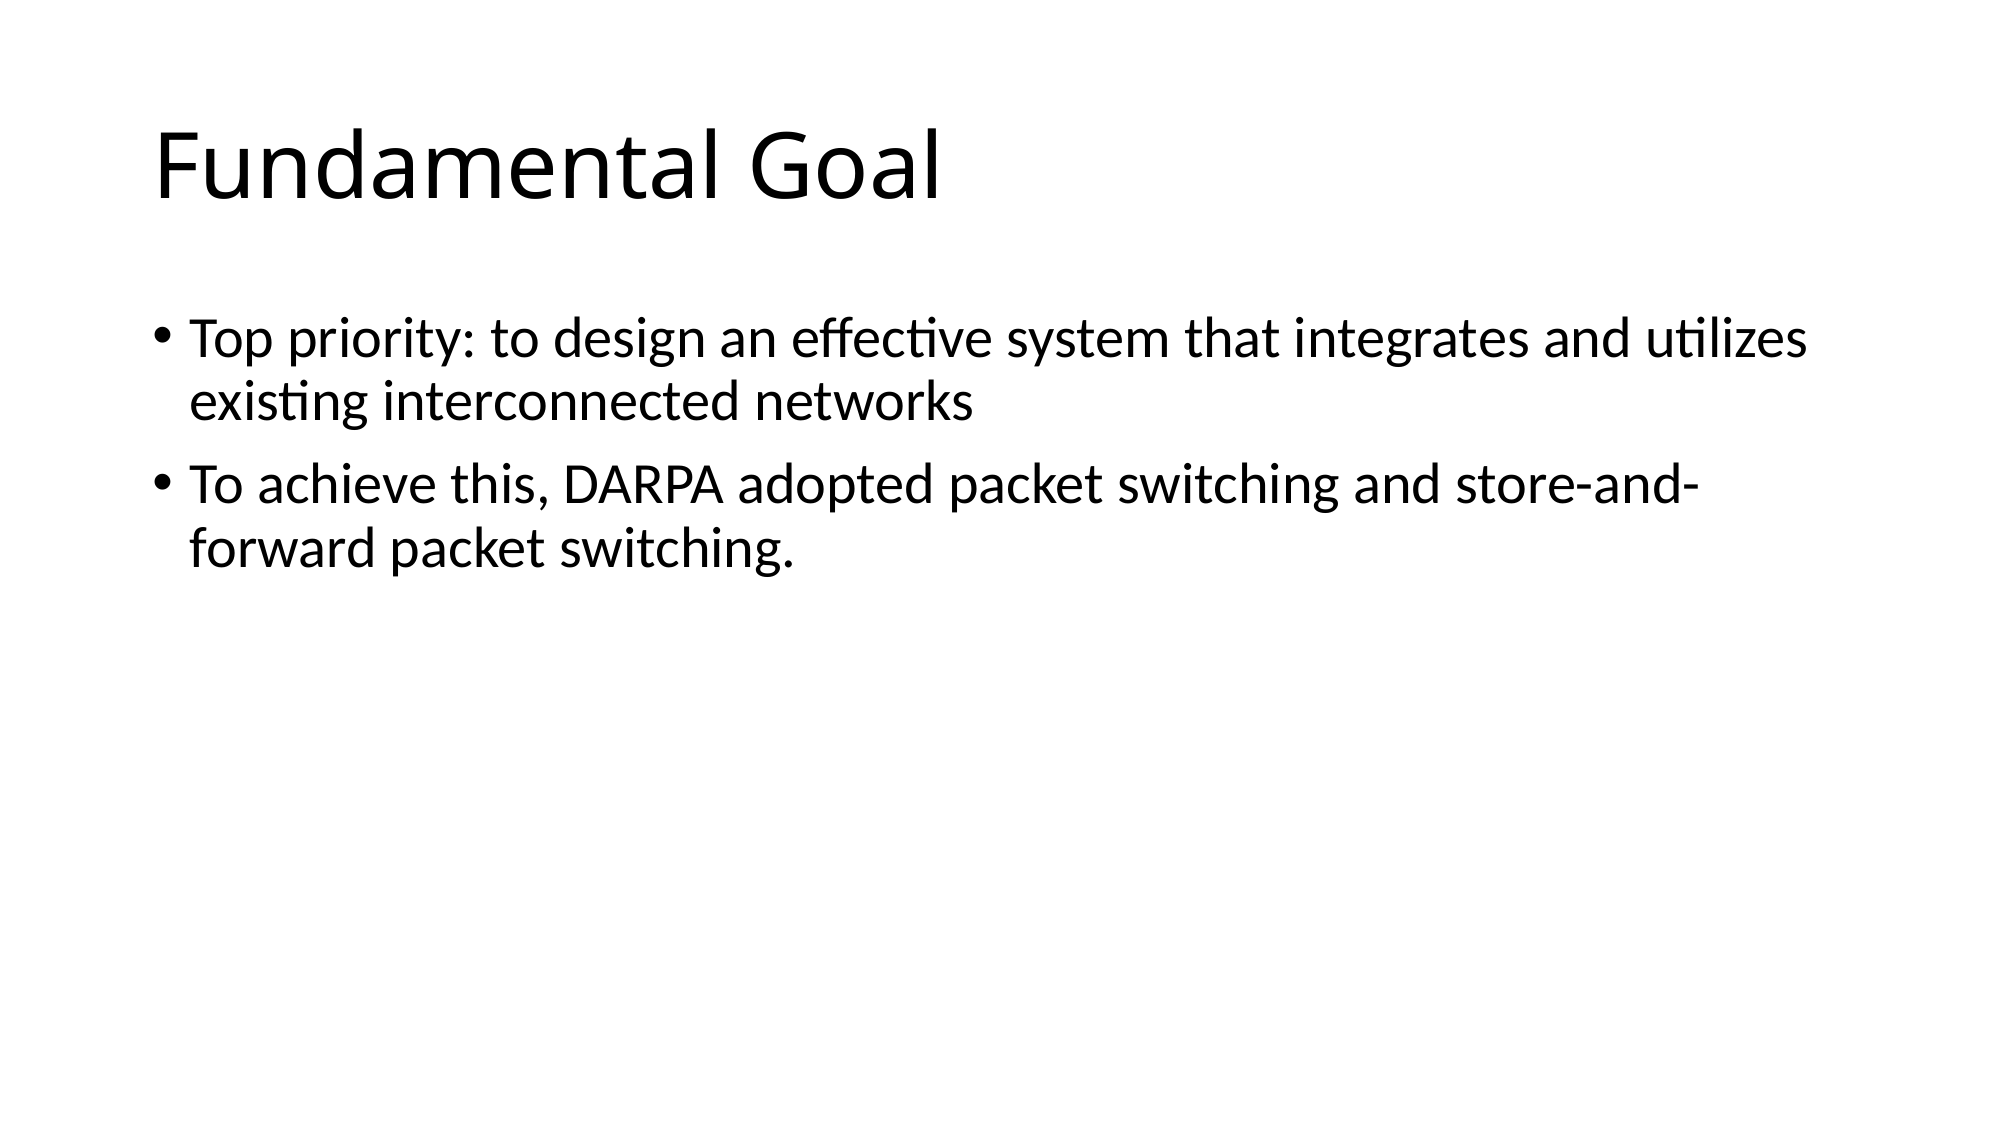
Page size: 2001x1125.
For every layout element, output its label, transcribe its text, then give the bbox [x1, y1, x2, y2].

list Top priority: to design an effective system that integrates and utilizes existing interconnected networks To achieve this, DARPA adopted packet switching and store-and-forward packet switching. [137, 299, 1863, 1014]
title Fundamental Goal [137, 59, 1863, 278]
